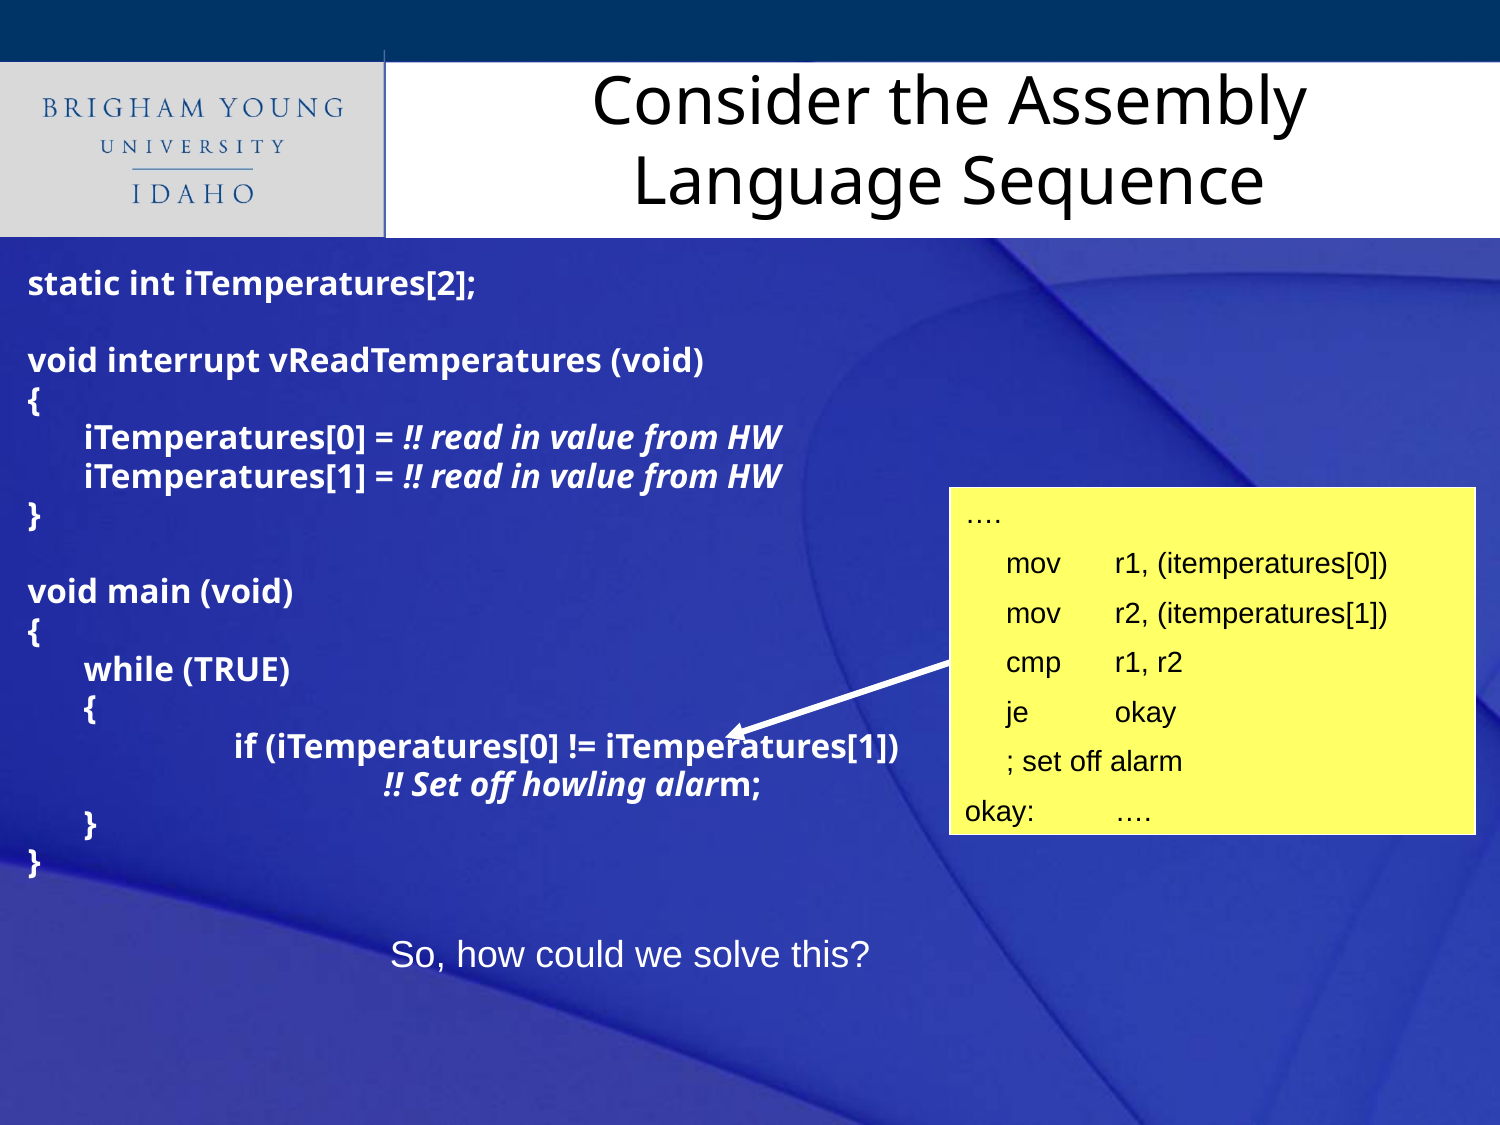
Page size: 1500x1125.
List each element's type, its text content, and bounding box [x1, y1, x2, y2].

text_box [724, 662, 950, 740]
picture [0, 62, 1500, 1125]
text_box …. mov r1, (itemperatures[0]) mov r2, (itemperatures[1]) cmp r1, r2 je okay ; set off alarm okay: …. [949, 487, 1475, 835]
title Consider the Assembly Language Sequence [474, 24, 1426, 251]
text_box So, how could we solve this? [374, 928, 1125, 984]
list static int iTemperatures[2]; void interrupt vReadTemperatures (void) { iTemperatures[0] = !! read in value from HW iTemperatures[1] = !! read in value from HW } void main (void) { while (TRUE) { if (iTemperatures[0] != iTemperatures[1]) !! Set off howling alarm; } } [12, 262, 1363, 1006]
